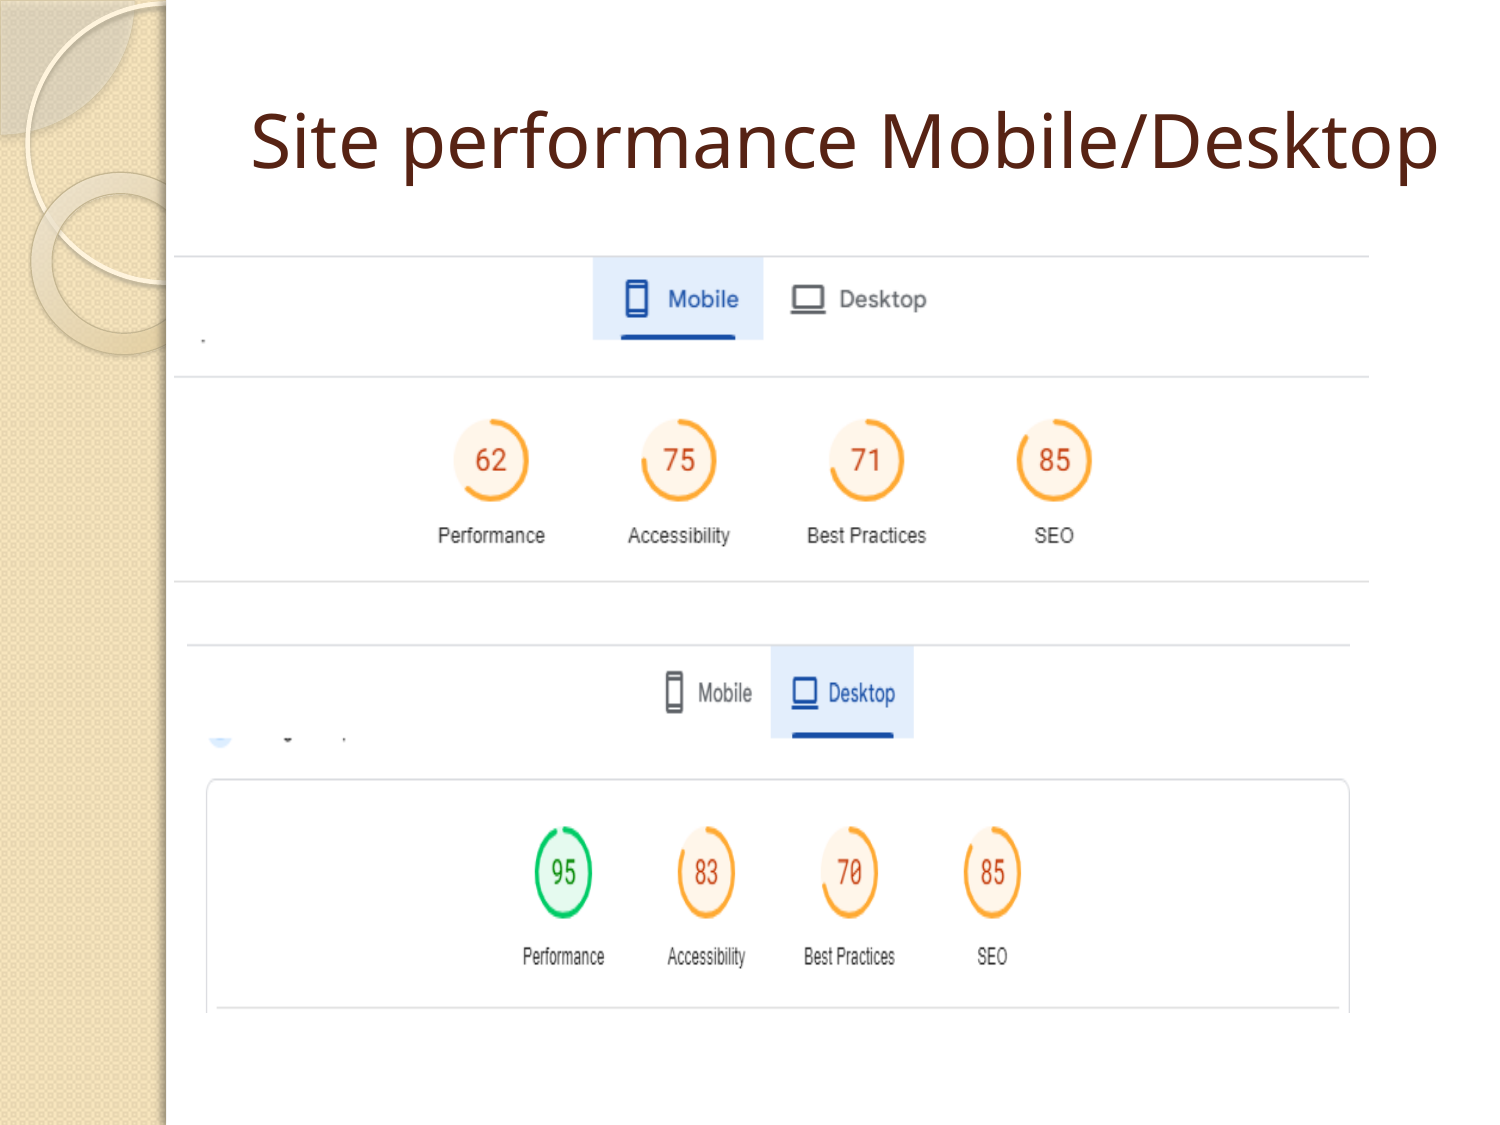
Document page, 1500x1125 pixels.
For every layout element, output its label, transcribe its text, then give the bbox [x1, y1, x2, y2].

title Site performance Mobile/Desktop [235, 45, 1466, 233]
picture [174, 237, 1370, 601]
picture [187, 637, 1351, 1013]
